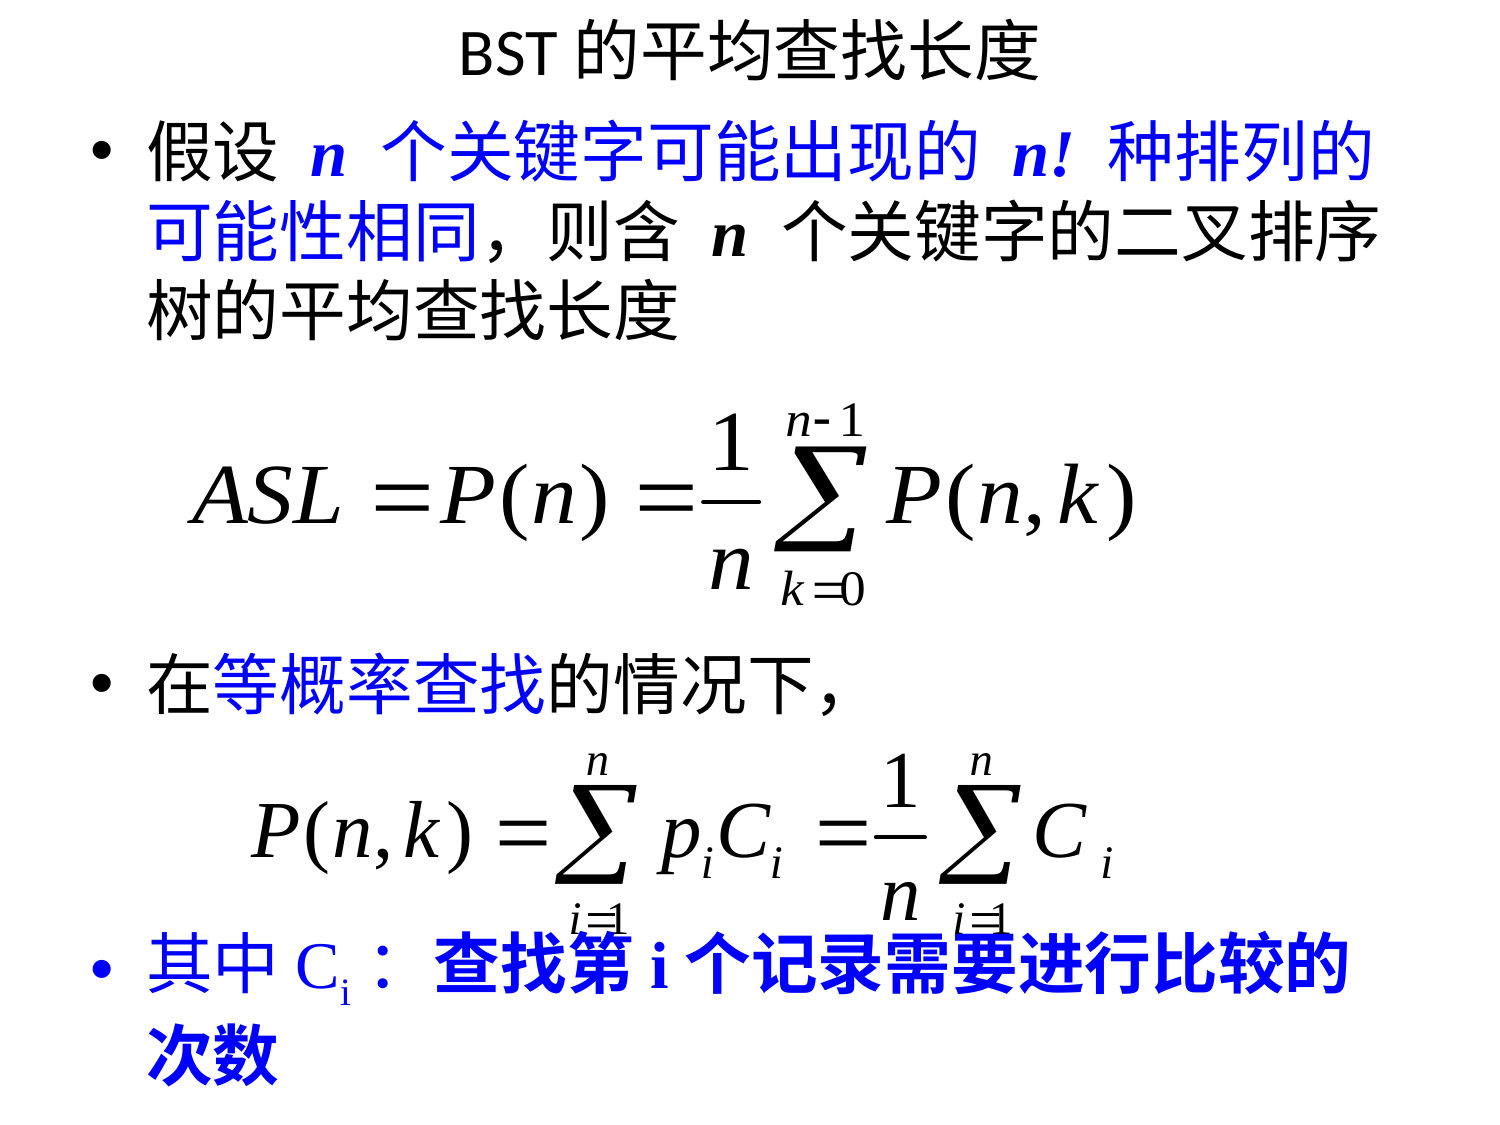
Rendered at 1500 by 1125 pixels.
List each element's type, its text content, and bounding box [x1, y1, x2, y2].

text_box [229, 715, 1140, 959]
list 假设 n 个关键字可能出现的 n! 种排列的可能性相同，则含 n 个关键字的二叉排序树的平均查找长度 在等概率查找的情况下， 其中Ci：查找第i个记录需要进行比较的次数 [75, 101, 1425, 1125]
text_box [163, 373, 1158, 631]
title BST的平均查找长度 [75, 0, 1425, 101]
